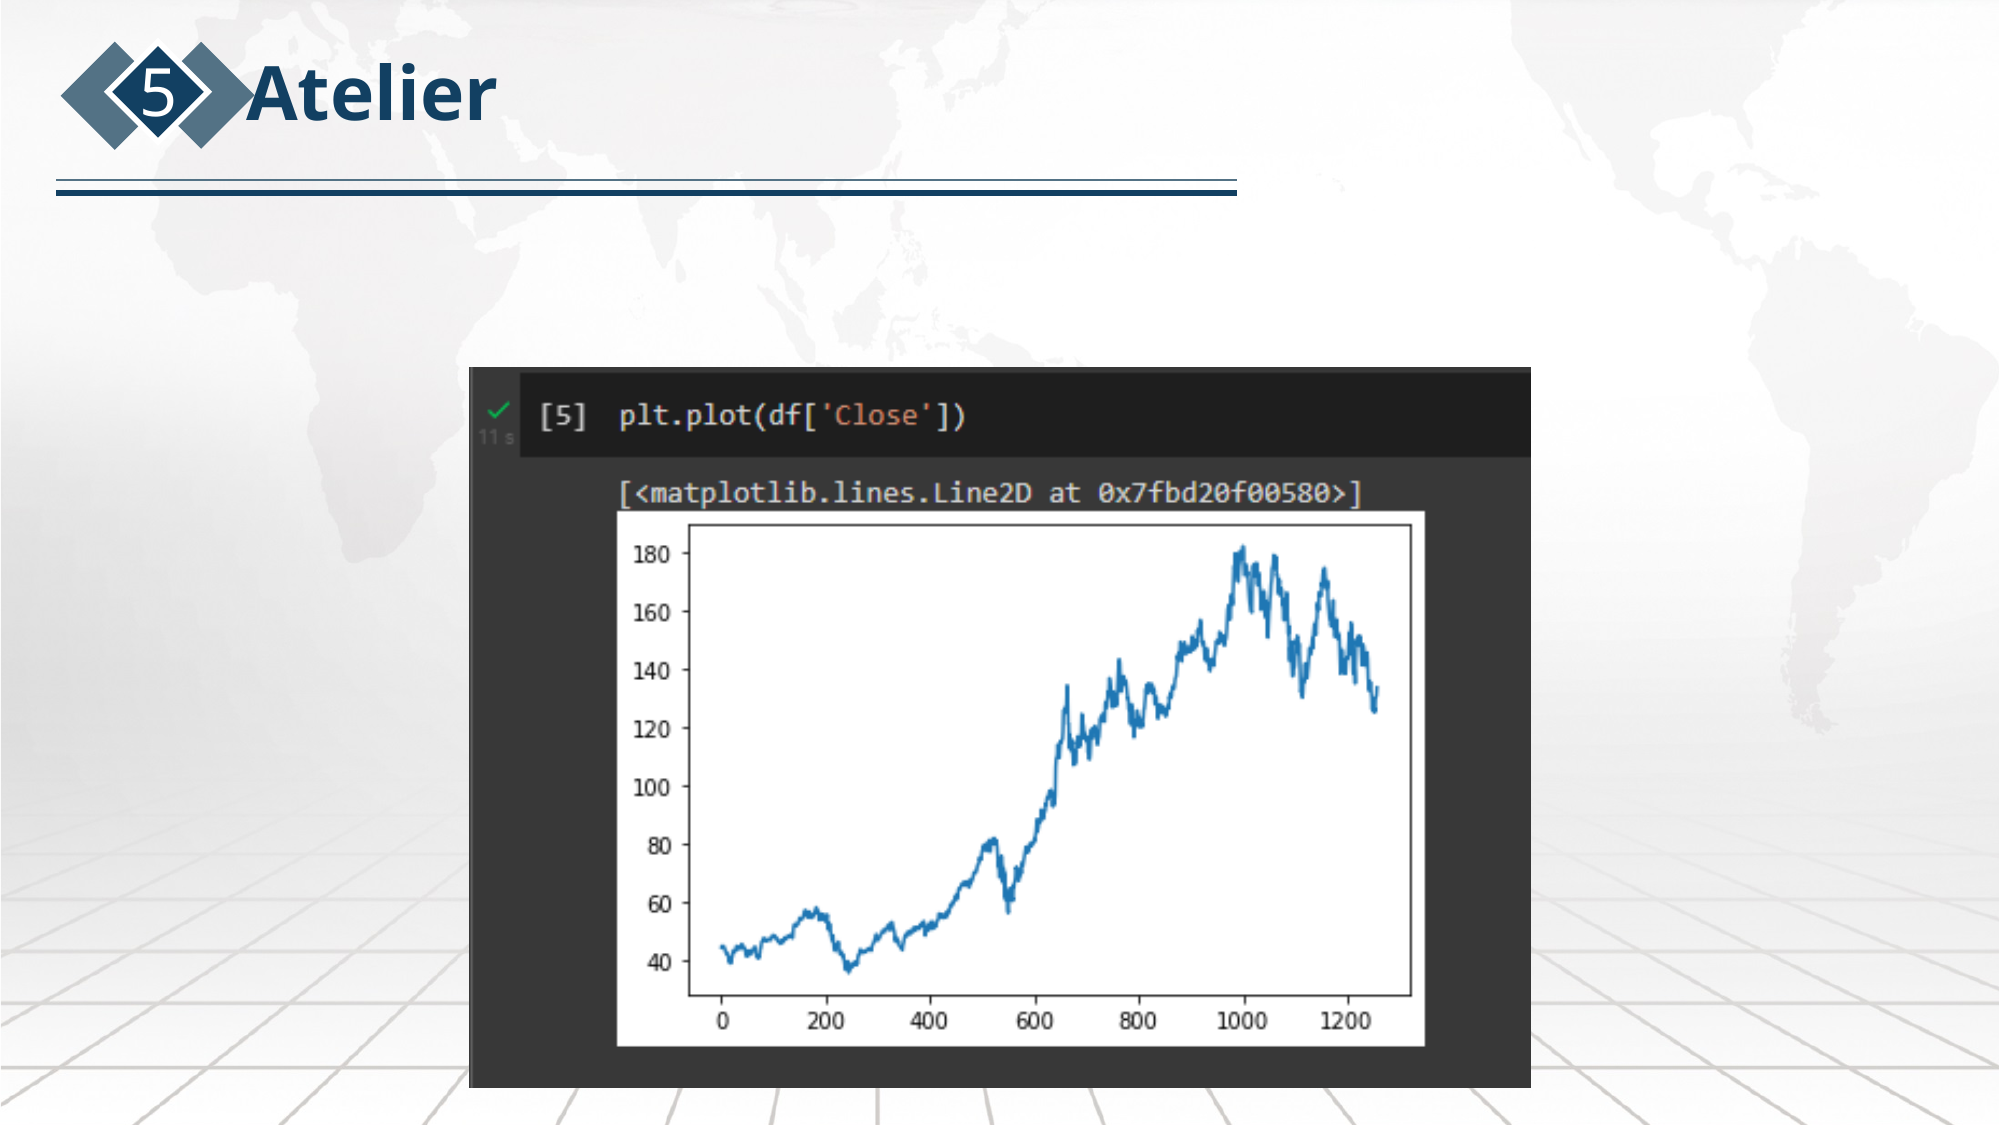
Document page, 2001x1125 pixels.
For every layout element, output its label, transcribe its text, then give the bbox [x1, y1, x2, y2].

text_box Atelier [231, 37, 514, 143]
text_box [152, 138, 164, 144]
text_box [193, 75, 210, 109]
text_box [106, 74, 124, 110]
text_box [59, 40, 129, 152]
picture [0, 0, 1999, 1125]
text_box 5 [124, 42, 193, 138]
text_box [188, 40, 231, 151]
